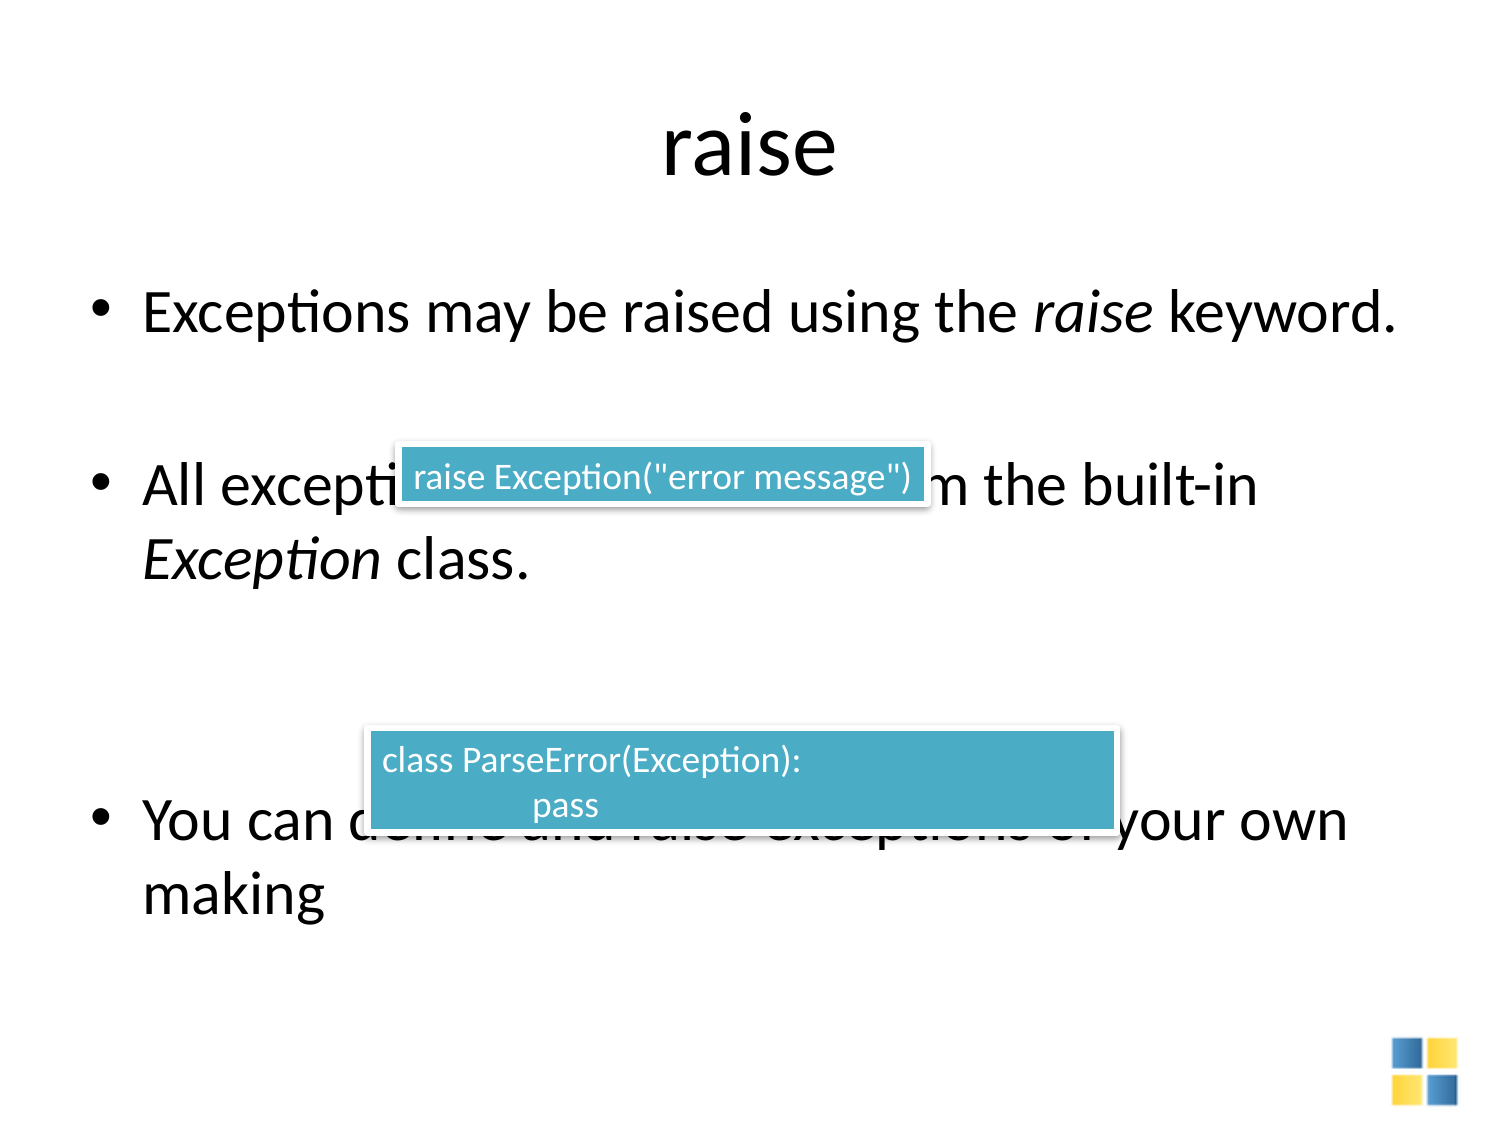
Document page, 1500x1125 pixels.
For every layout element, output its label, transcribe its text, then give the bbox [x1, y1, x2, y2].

picture [1387, 1034, 1463, 1110]
title raise [75, 45, 1425, 233]
list Exceptions may be raised using the raise keyword. All exceptions are extended from the built-in Exception class. You can define and raise exceptions of your own making [75, 262, 1425, 1012]
text_box class ParseError(Exception): pass [364, 725, 1120, 836]
text_box raise Exception("error message") [395, 441, 931, 507]
